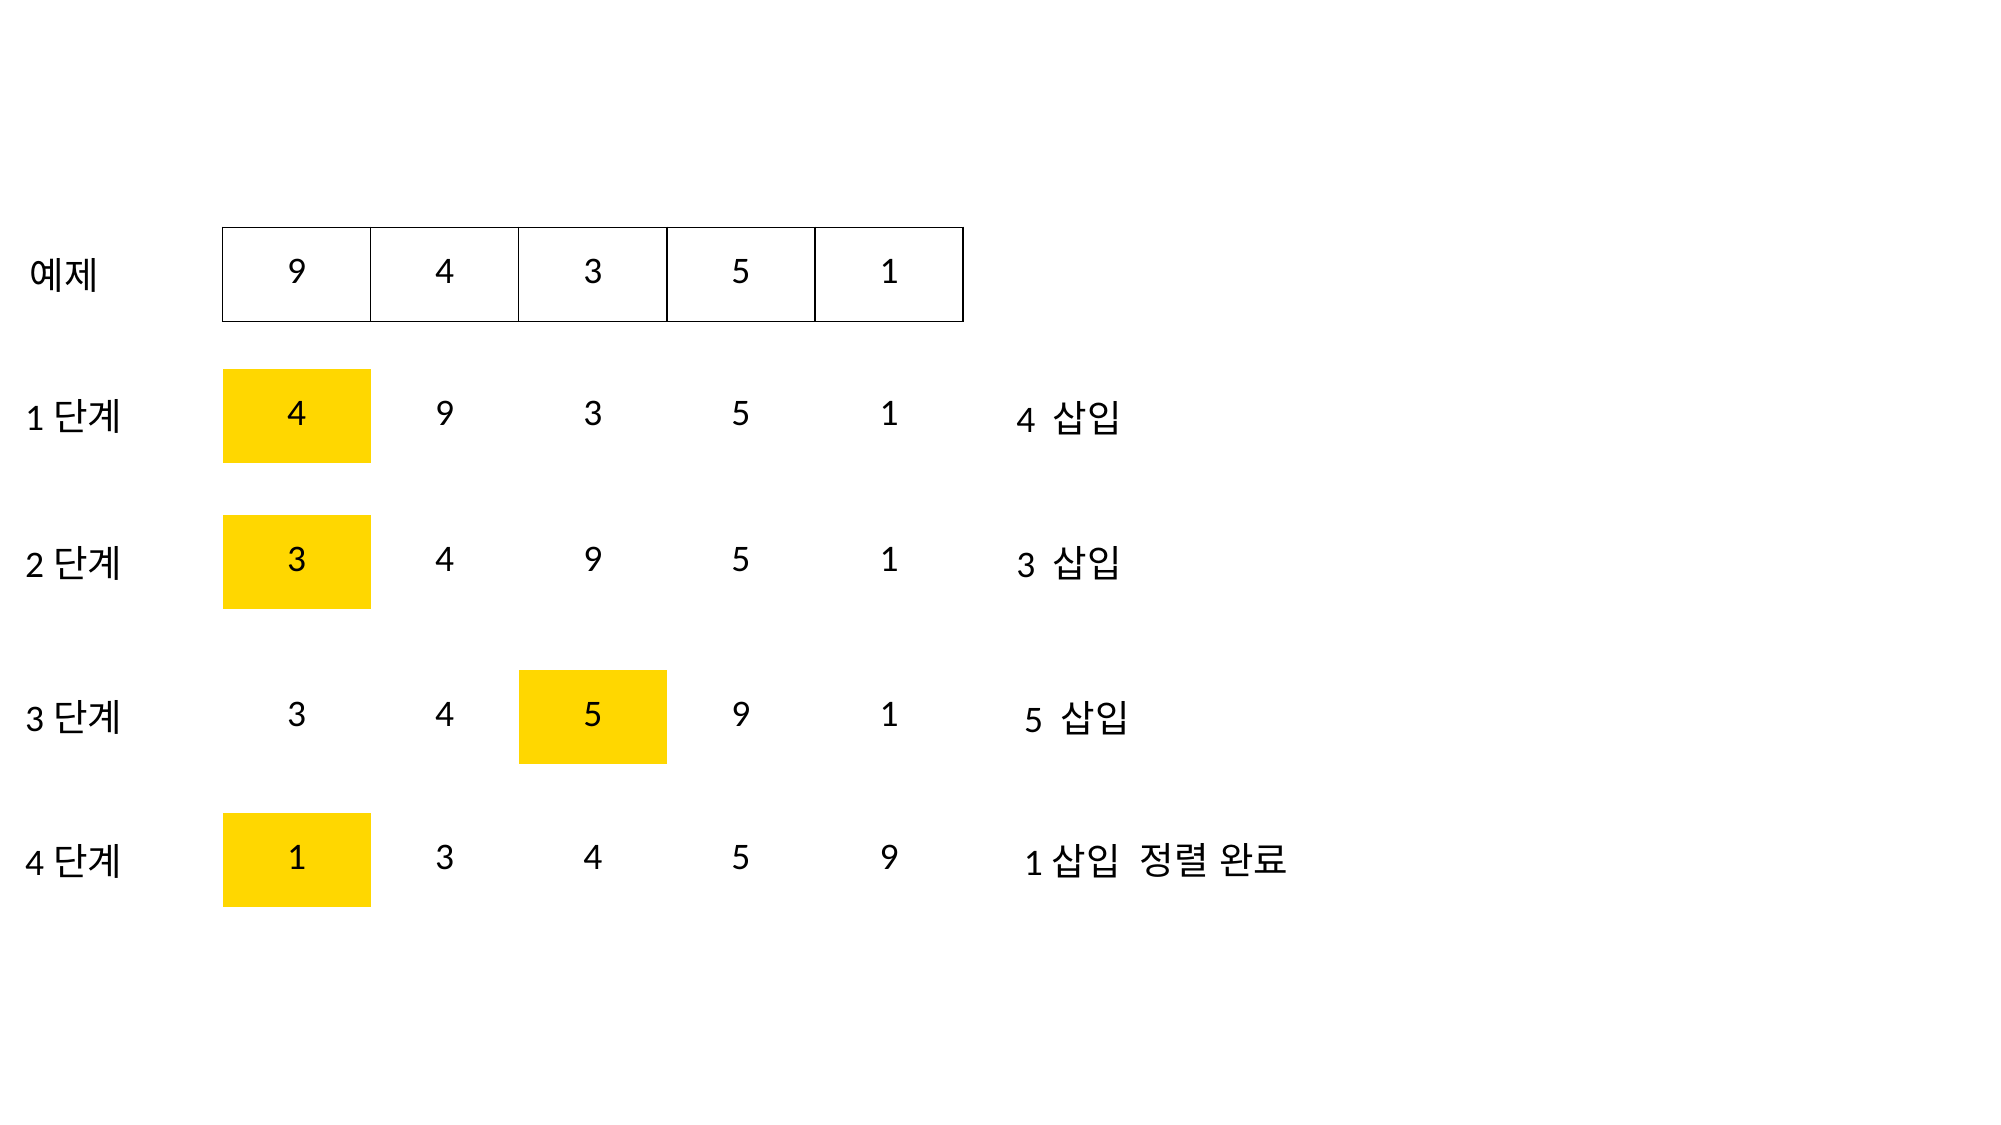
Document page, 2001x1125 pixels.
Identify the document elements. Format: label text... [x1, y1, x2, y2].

table_header 3 [223, 670, 371, 764]
table_header 9 [223, 228, 370, 321]
table_header 4 [371, 515, 519, 609]
table_header 1 [815, 369, 963, 463]
text_box 3단계 [10, 686, 138, 747]
table_header 4 [371, 228, 518, 321]
table_header 1 [223, 813, 371, 907]
text_box 4 삽입 [1001, 387, 1137, 448]
table_header 9 [371, 369, 519, 463]
text_box 3 삽입 [1001, 532, 1137, 593]
table_header 5 [667, 813, 815, 907]
table_header 4 [519, 813, 667, 907]
text_box 2단계 [10, 532, 138, 593]
text_box 정렬 완료 [1124, 829, 1304, 890]
table_header 5 [519, 670, 667, 764]
table_header 1 [815, 515, 963, 609]
table_header 3 [519, 228, 666, 321]
table_header 3 [223, 515, 371, 609]
table_header 5 [667, 369, 815, 463]
table_header 9 [519, 515, 667, 609]
table_header 1 [816, 228, 962, 321]
table_header 5 [668, 228, 814, 321]
text_box 1단계 [10, 386, 138, 446]
text_box 예제 [15, 244, 114, 305]
table_header 4 [371, 670, 519, 764]
table_header 1 [815, 670, 963, 764]
table_header 3 [371, 813, 519, 907]
text_box 1삽입 [1008, 830, 1136, 890]
table_header 4 [223, 369, 371, 463]
text_box 5 삽입 [1009, 687, 1145, 747]
table_header 9 [667, 670, 815, 764]
text_box 4단계 [10, 830, 138, 890]
table_header 5 [667, 515, 815, 609]
table_header 3 [519, 369, 667, 463]
table_header 9 [815, 813, 963, 907]
